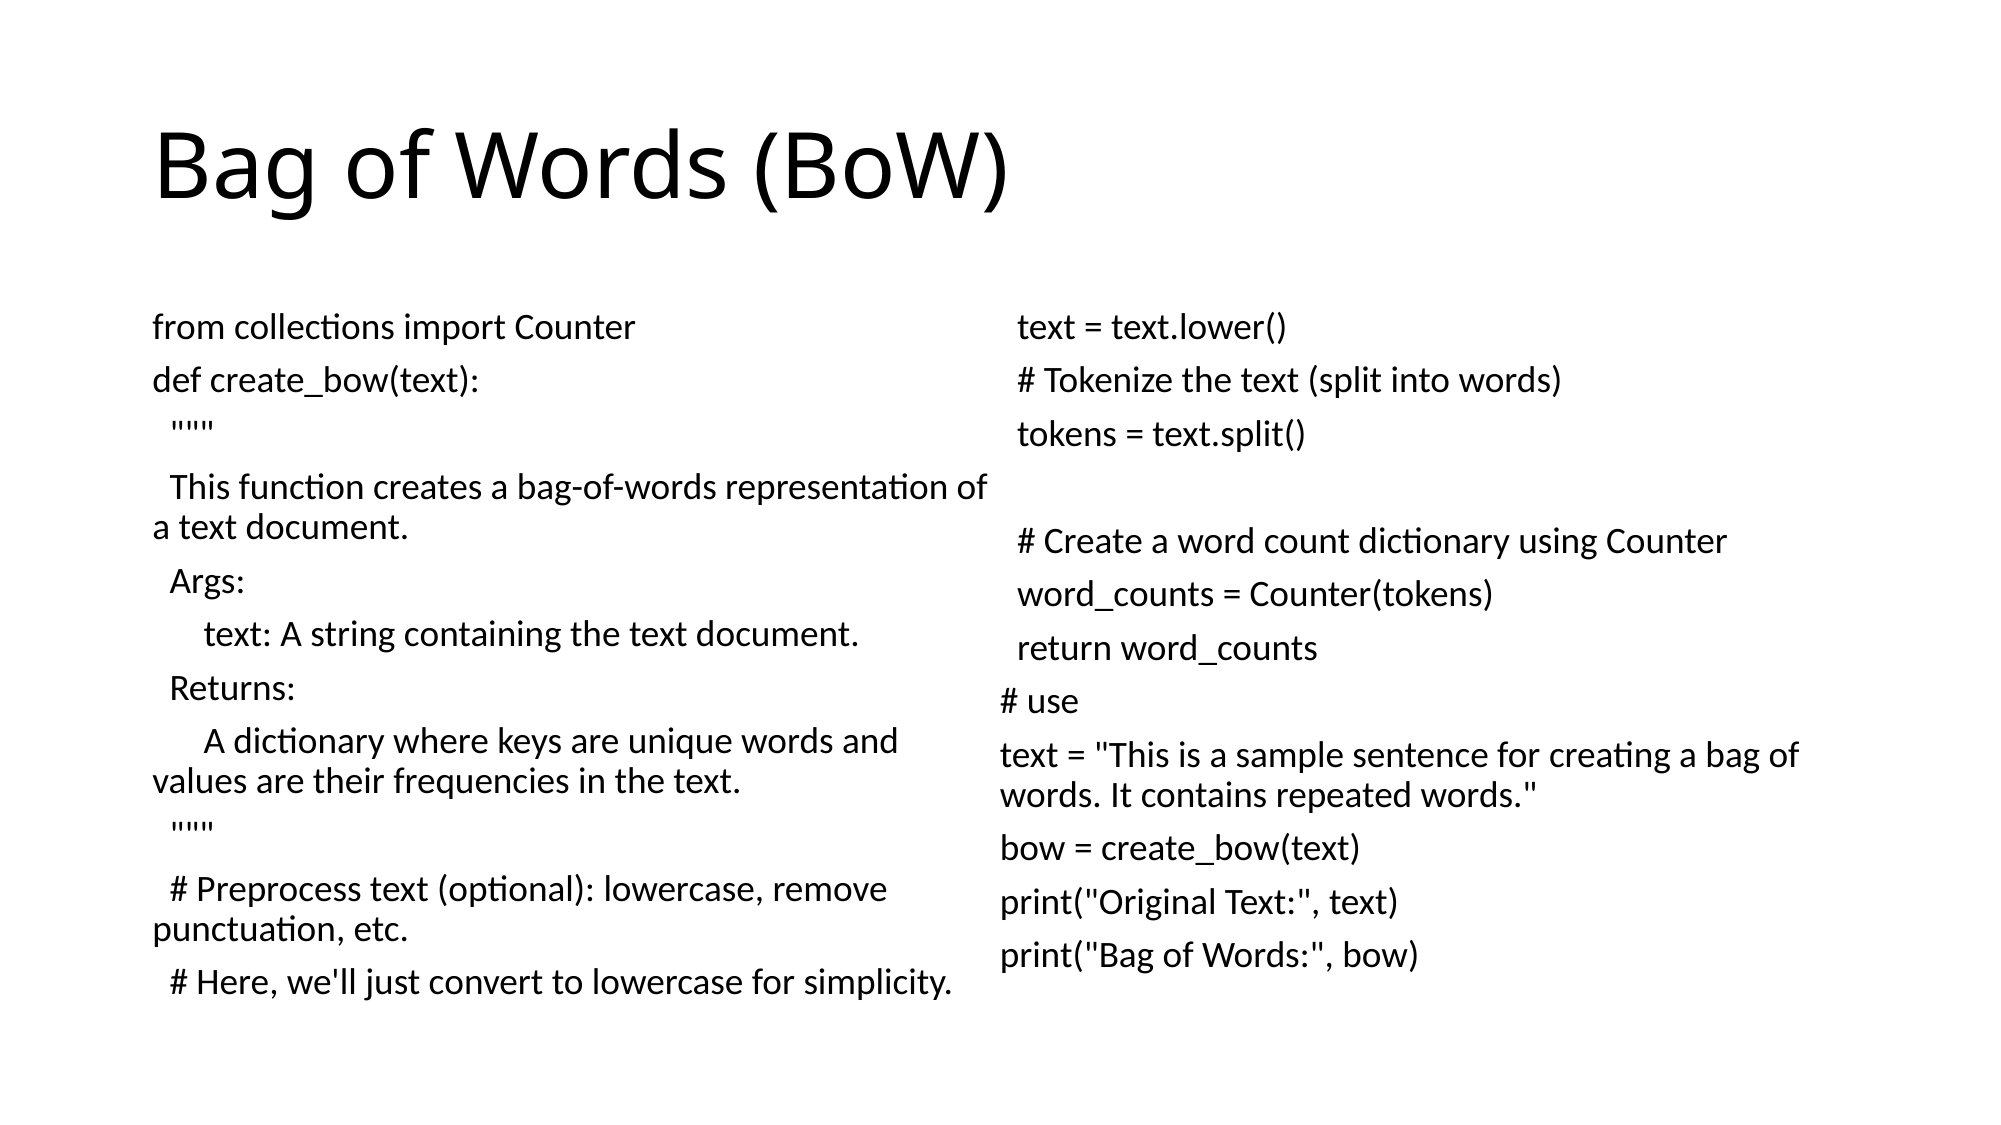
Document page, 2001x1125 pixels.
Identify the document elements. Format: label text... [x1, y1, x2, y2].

title Bag of Words (BoW) [137, 59, 1863, 278]
list from collections import Counter def create_bow(text): """ This function creates a bag-of-words representation of a text document. Args: text: A string containing the text document. Returns: A dictionary where keys are unique words and values are their frequencies in the text. """ # Preprocess text (optional): lowercase, remove punctuation, etc. # Here, we'll just convert to lowercase for simplicity. text = text.lower() # Tokenize the text (split into words) tokens = text.split() # Create a word count dictionary using Counter word_counts = Counter(tokens) return word_counts # use text = "This is a sample sentence for creating a bag of words. It contains repeated words." bow = create_bow(text) print("Original Text:", text) print("Bag of Words:", bow) [137, 299, 1863, 1014]
